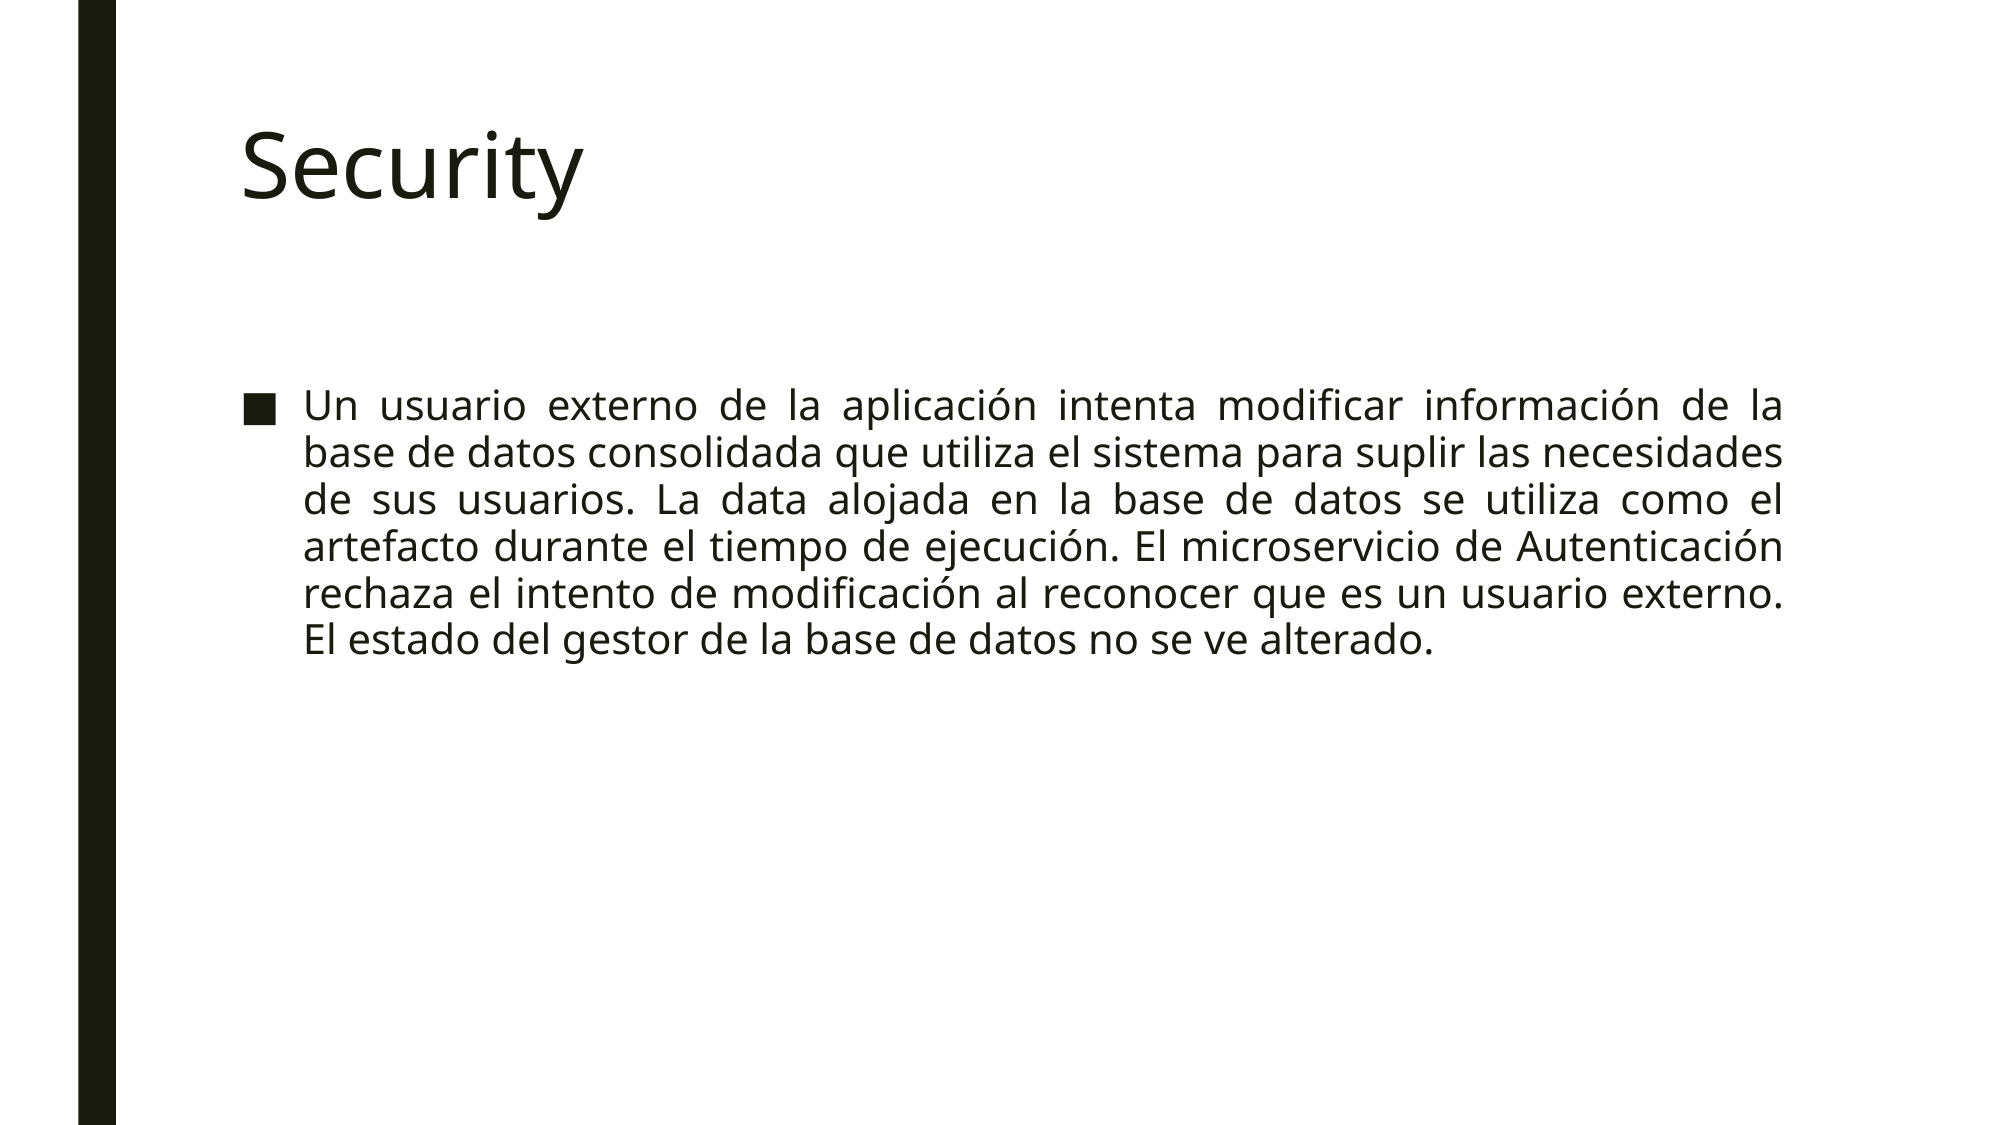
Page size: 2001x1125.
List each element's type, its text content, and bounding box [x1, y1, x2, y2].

title Security [225, 112, 1800, 357]
list Un usuario externo de la aplicación intenta modificar información de la base de datos consolidada que utiliza el sistema para suplir las necesidades de sus usuarios. La data alojada en la base de datos se utiliza como el artefacto durante el tiempo de ejecución. El microservicio de Autenticación rechaza el intento de modificación al reconocer que es un usuario externo. El estado del gestor de la base de datos no se ve alterado. [225, 375, 1800, 963]
